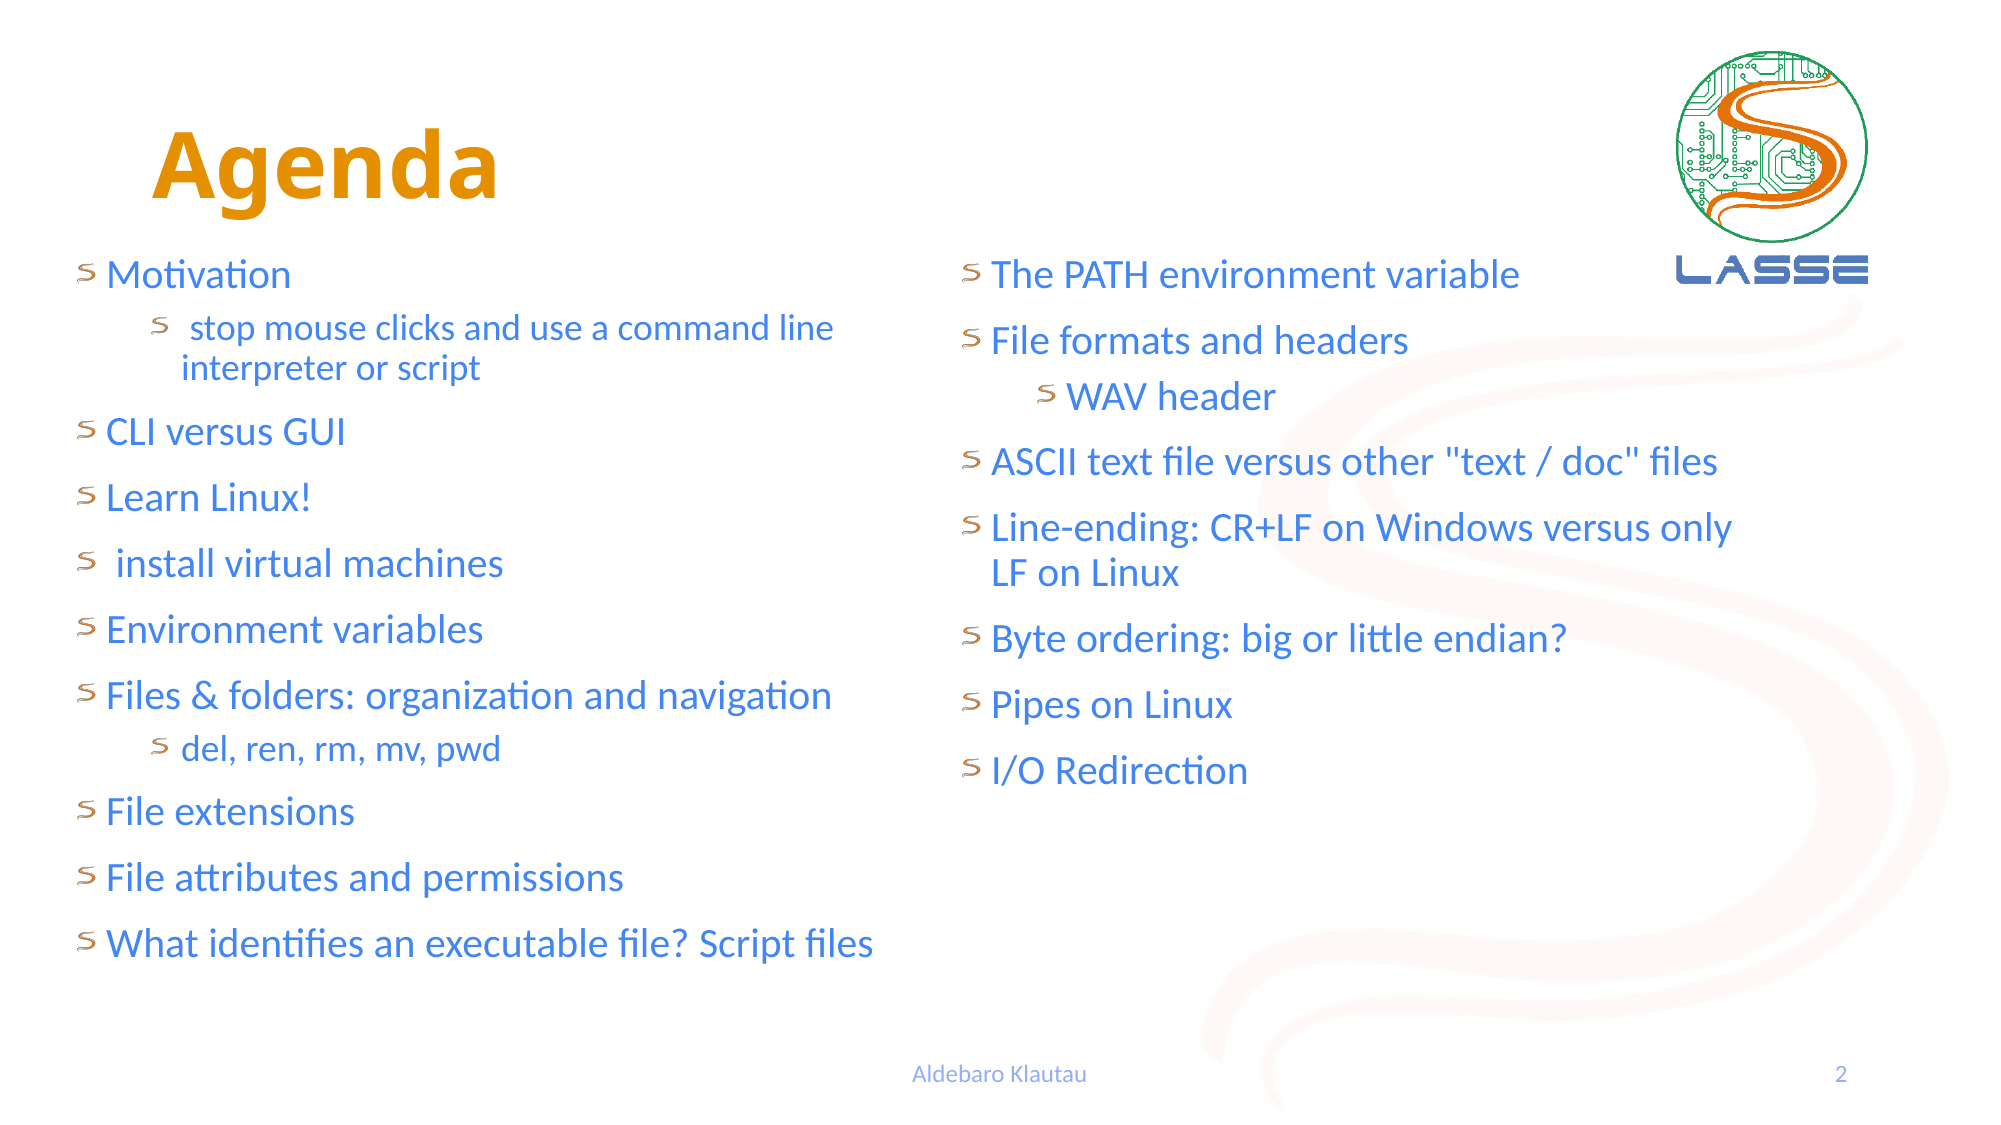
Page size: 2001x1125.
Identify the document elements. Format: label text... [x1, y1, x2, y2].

picture [68, 415, 98, 445]
picture [953, 510, 983, 541]
picture [68, 795, 98, 825]
picture [143, 312, 170, 340]
picture [68, 258, 98, 288]
footer Aldebaro Klautau [662, 1042, 1338, 1103]
picture [953, 445, 983, 475]
title Agenda [137, 59, 1638, 245]
picture [68, 612, 98, 642]
picture [143, 733, 170, 760]
picture [953, 753, 983, 783]
picture [68, 546, 98, 577]
picture [953, 687, 983, 717]
picture [953, 258, 983, 288]
slide_number 2 [1412, 1042, 1863, 1103]
picture [68, 926, 98, 957]
picture [68, 678, 98, 708]
list Motivation stop mouse clicks and use a command line interpreter or script CLI versus GUI Learn Linux! install virtual machines Environment variables Files & folders: organization and navigation del, ren, rm, mv, pwd File extensions File attributes and permissions What identifies an executable file? Script files [53, 245, 939, 1007]
text_box The PATH environment variable File formats and headers WAV header ASCII text file versus other "text / doc" files Line-ending: CR+LF on Windows versus only LF on Linux Byte ordering: big or little endian? Pipes on Linux I/O Redirection [938, 245, 1783, 959]
picture [953, 323, 983, 354]
picture [1051, 15, 2001, 1125]
picture [68, 481, 98, 511]
picture [1028, 379, 1058, 409]
picture [953, 621, 983, 651]
picture [68, 861, 98, 891]
